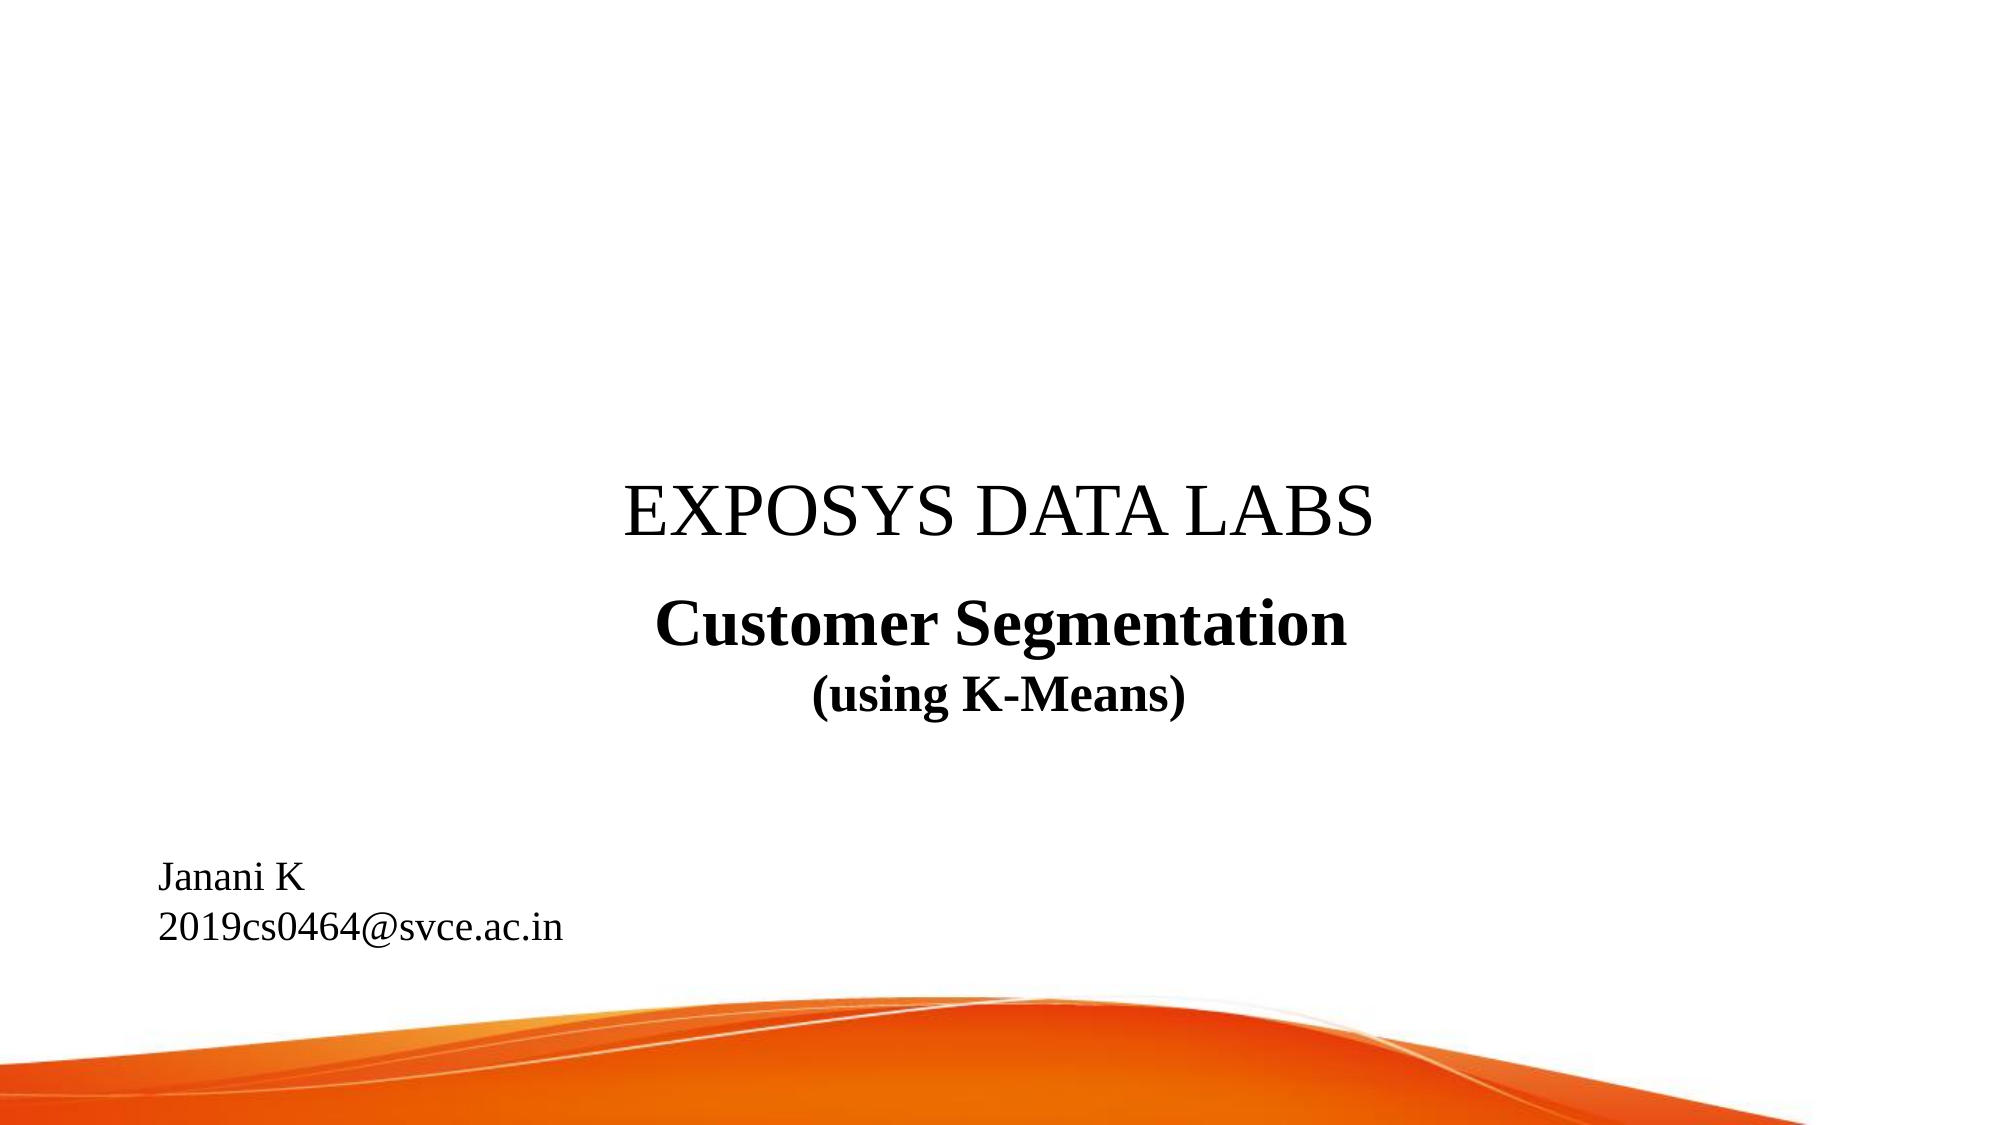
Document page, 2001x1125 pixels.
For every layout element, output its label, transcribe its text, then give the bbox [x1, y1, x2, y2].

picture [0, 0, 2000, 1125]
text_box EXPOSYS DATA LABS [551, 452, 1449, 648]
title Customer Segmentation (using K-Means) [639, 569, 2000, 811]
text_box Janani K 2019cs0464@svce.ac.in [143, 841, 1705, 957]
